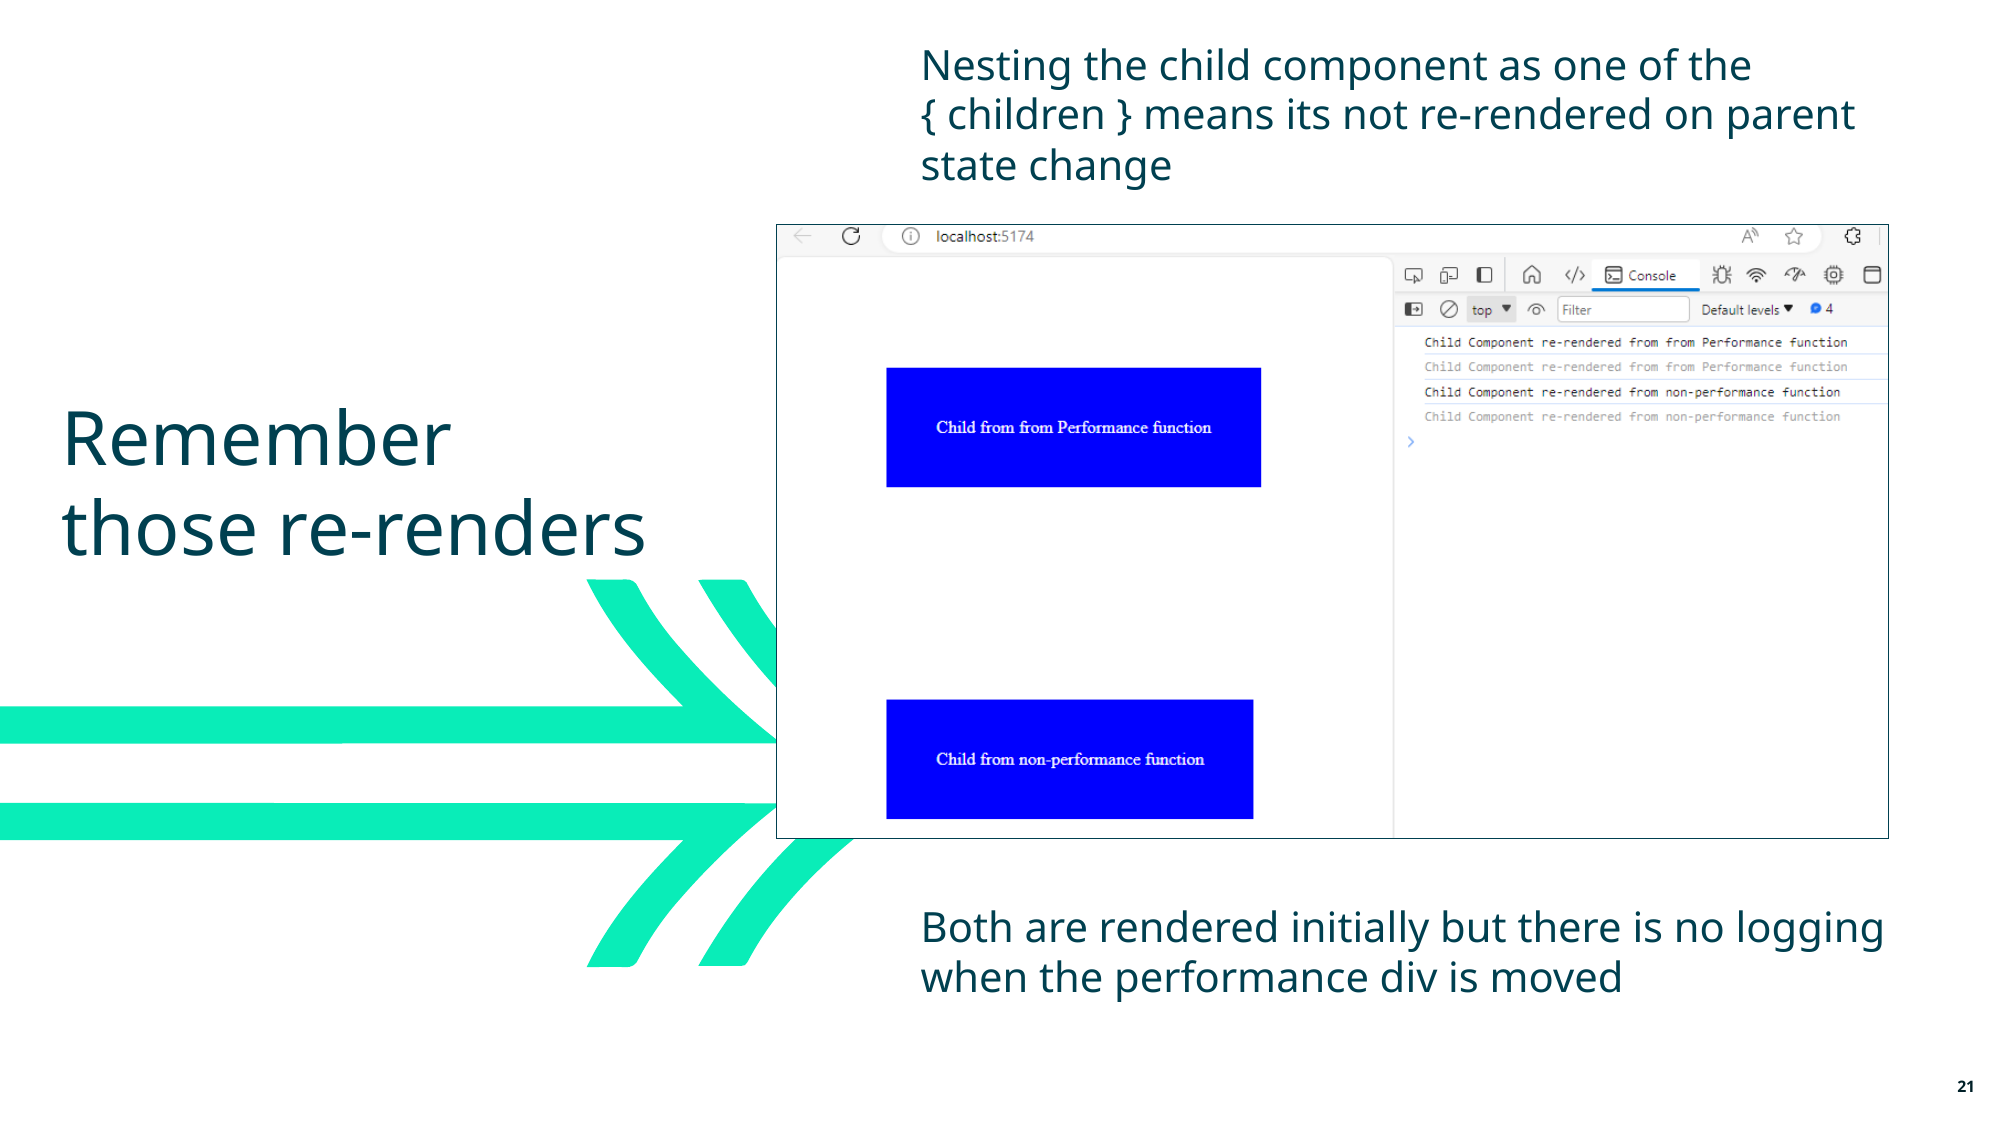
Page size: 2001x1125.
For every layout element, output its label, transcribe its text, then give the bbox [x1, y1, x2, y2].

list Remember those re-renders [61, 450, 668, 571]
text_box Nesting the child component as one of the { children } means its not re-rendered on parent state change Both are rendered initially but there is no logging when the performance div is moved [920, 38, 1911, 532]
slide_number 21 [1846, 1068, 1976, 1098]
picture [778, 226, 1887, 837]
